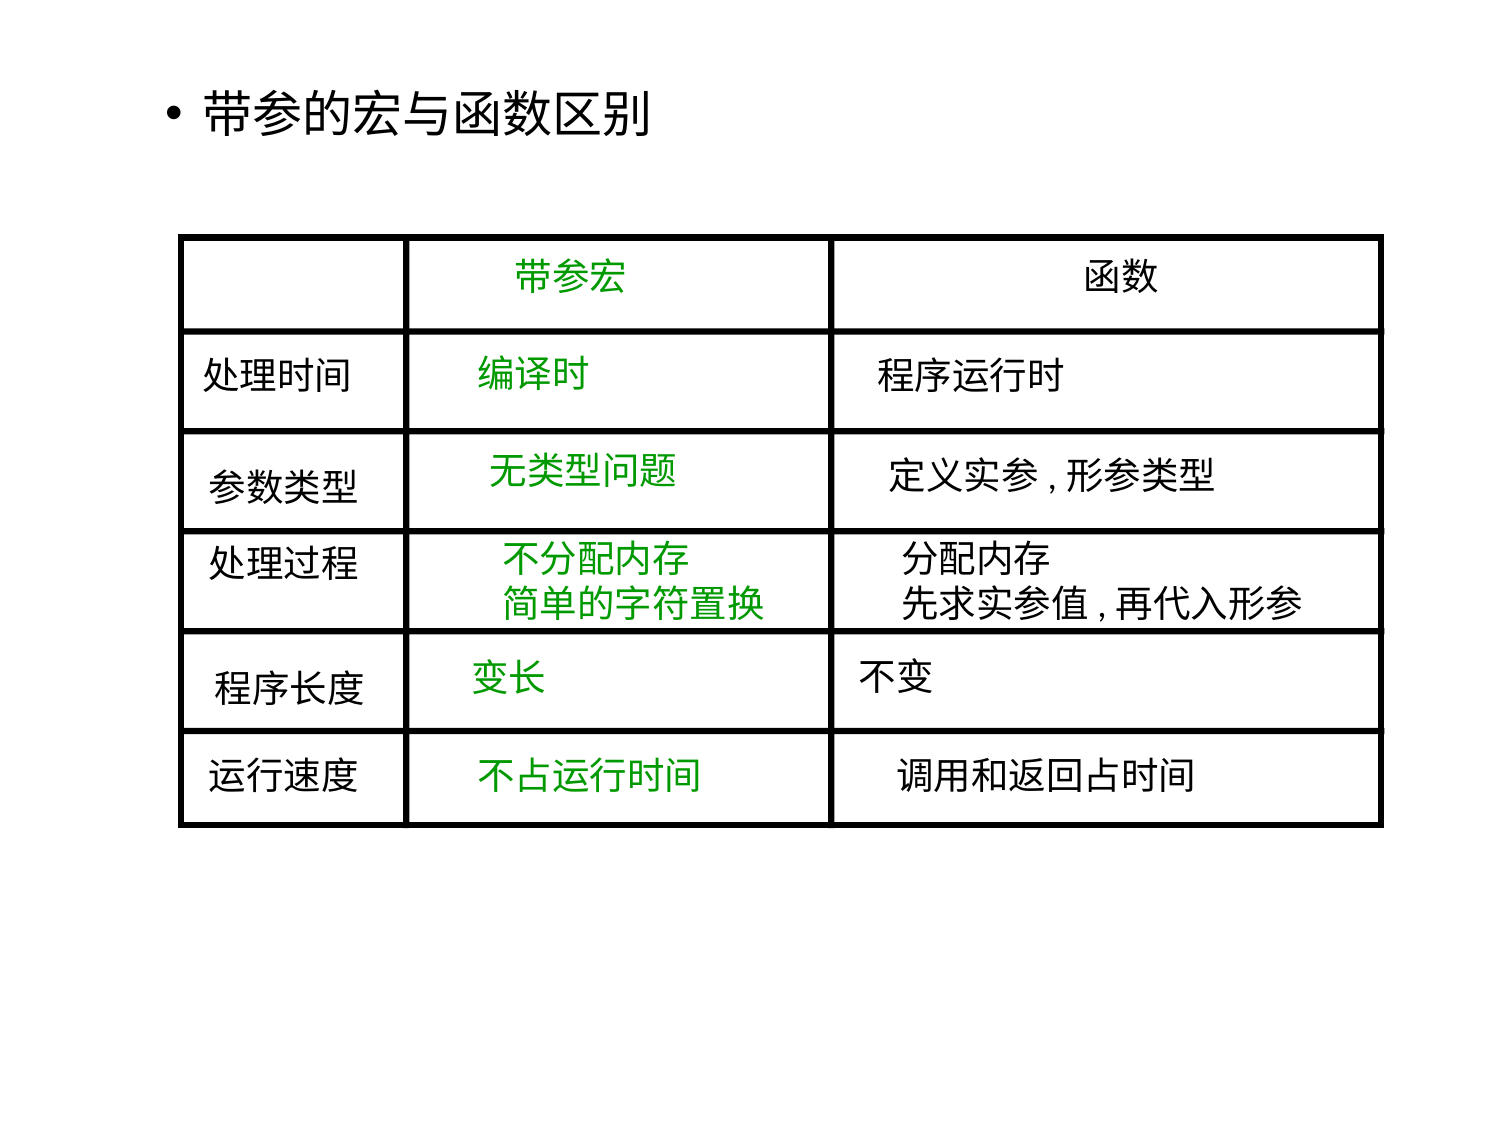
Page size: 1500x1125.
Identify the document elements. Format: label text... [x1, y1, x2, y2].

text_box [162, 237, 1382, 851]
list 带参的宏与函数区别 [0, 75, 1500, 175]
